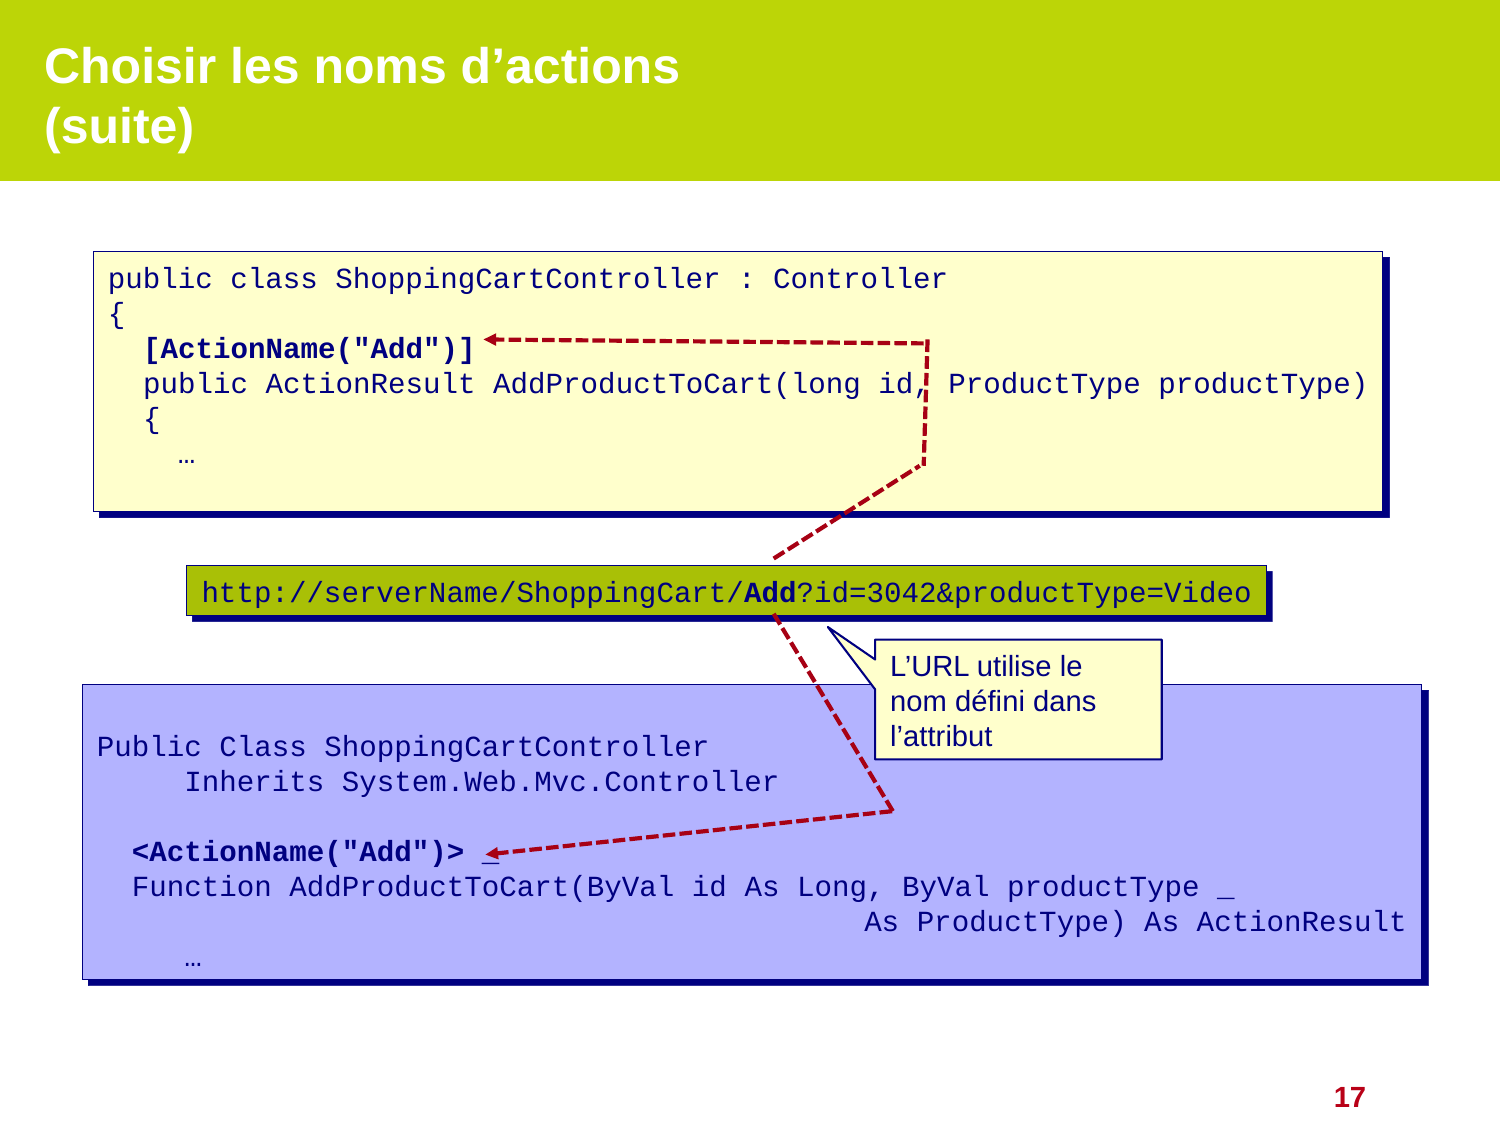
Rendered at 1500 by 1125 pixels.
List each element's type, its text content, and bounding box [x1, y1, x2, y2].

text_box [733, 653, 934, 774]
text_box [483, 339, 924, 344]
text_box L’URL utilise le nom défini dans l’attribut [827, 626, 863, 651]
text_box http://serverName/ShoppingCart/Add?id=3042&productType=Video [186, 565, 1267, 616]
text_box Public Class ShoppingCartController Inherits System.Web.Mvc.Controller <ActionName("Add")> _ Function AddProductToCart(ByVal id As Long, ByVal productType _ As ProductType) As ActionResult … [82, 684, 1422, 980]
title Choisir les noms d’actions (suite) [29, 26, 1308, 146]
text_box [862, 400, 990, 405]
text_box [485, 810, 893, 855]
text_box public class ShoppingCartController : Controller { [ActionName("Add")] public ActionResult AddProductToCart(long id, ProductType productType) { … [93, 251, 1383, 512]
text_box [773, 465, 920, 559]
text_box L’URL utilise le nom défini dans l’attribut [875, 639, 1162, 760]
